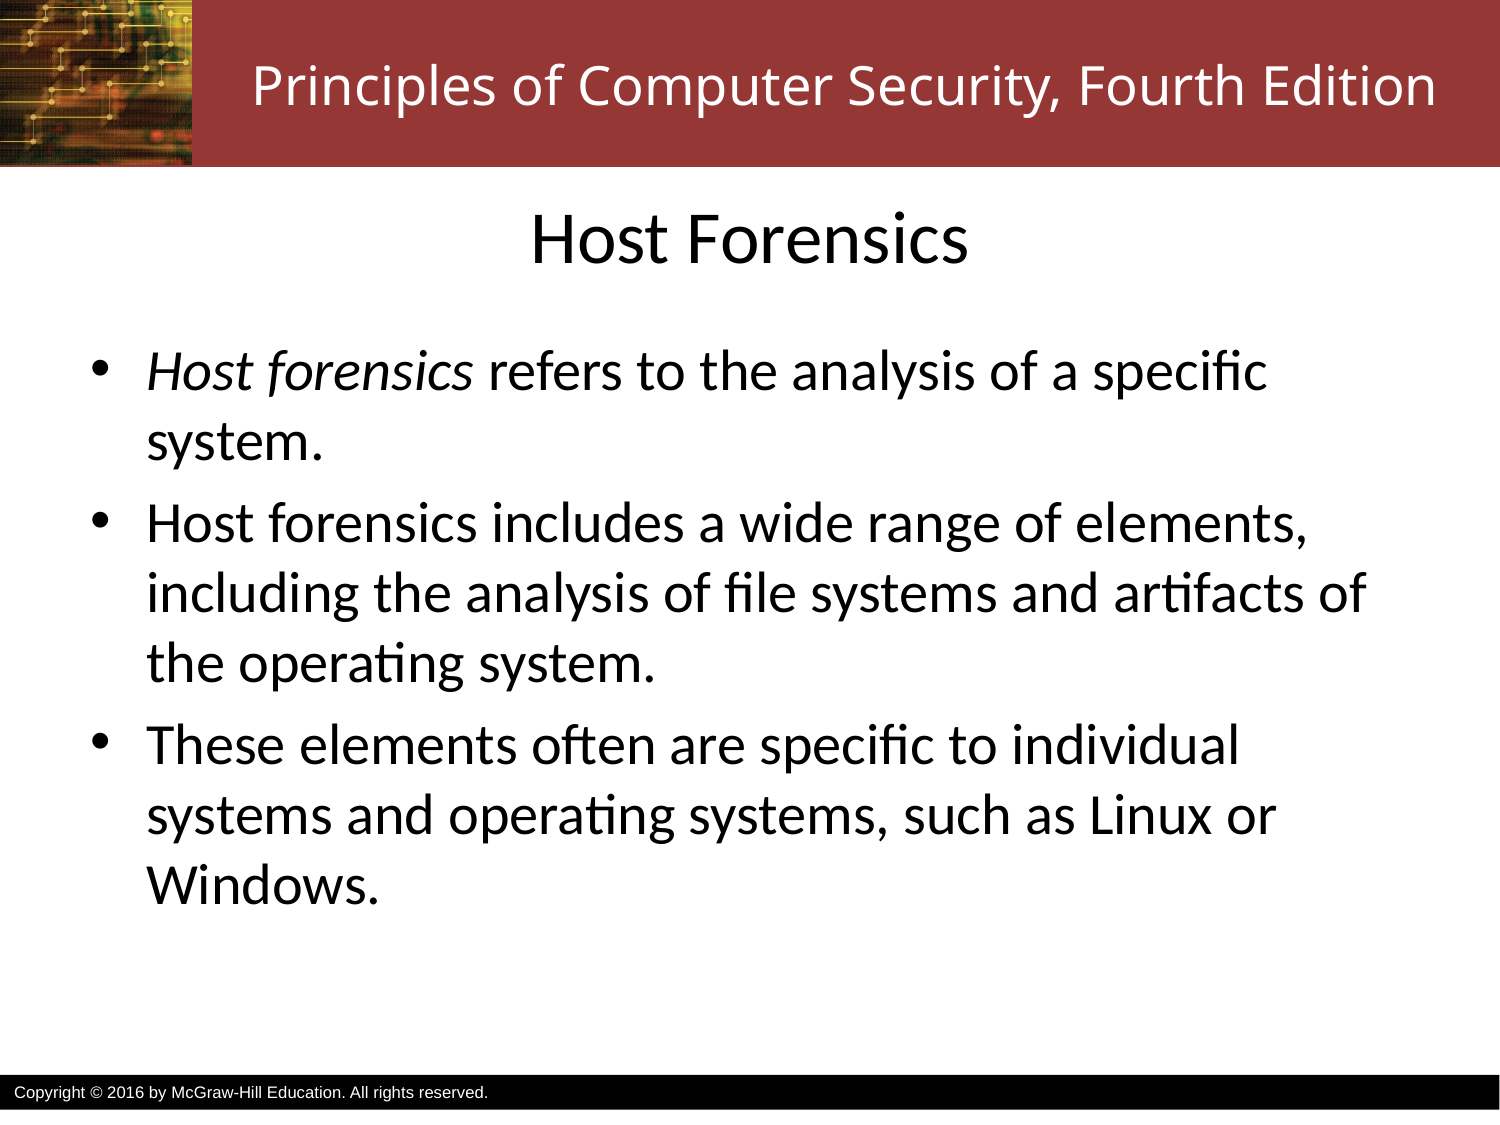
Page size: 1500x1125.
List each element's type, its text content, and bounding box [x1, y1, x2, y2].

title Host Forensics [75, 181, 1425, 324]
list Host forensics refers to the analysis of a specific system. Host forensics includes a wide range of elements, including the analysis of file systems and artifacts of the operating system. These elements often are specific to individual systems and operating systems, such as Linux or Windows. [75, 324, 1425, 1005]
picture [0, 0, 192, 165]
